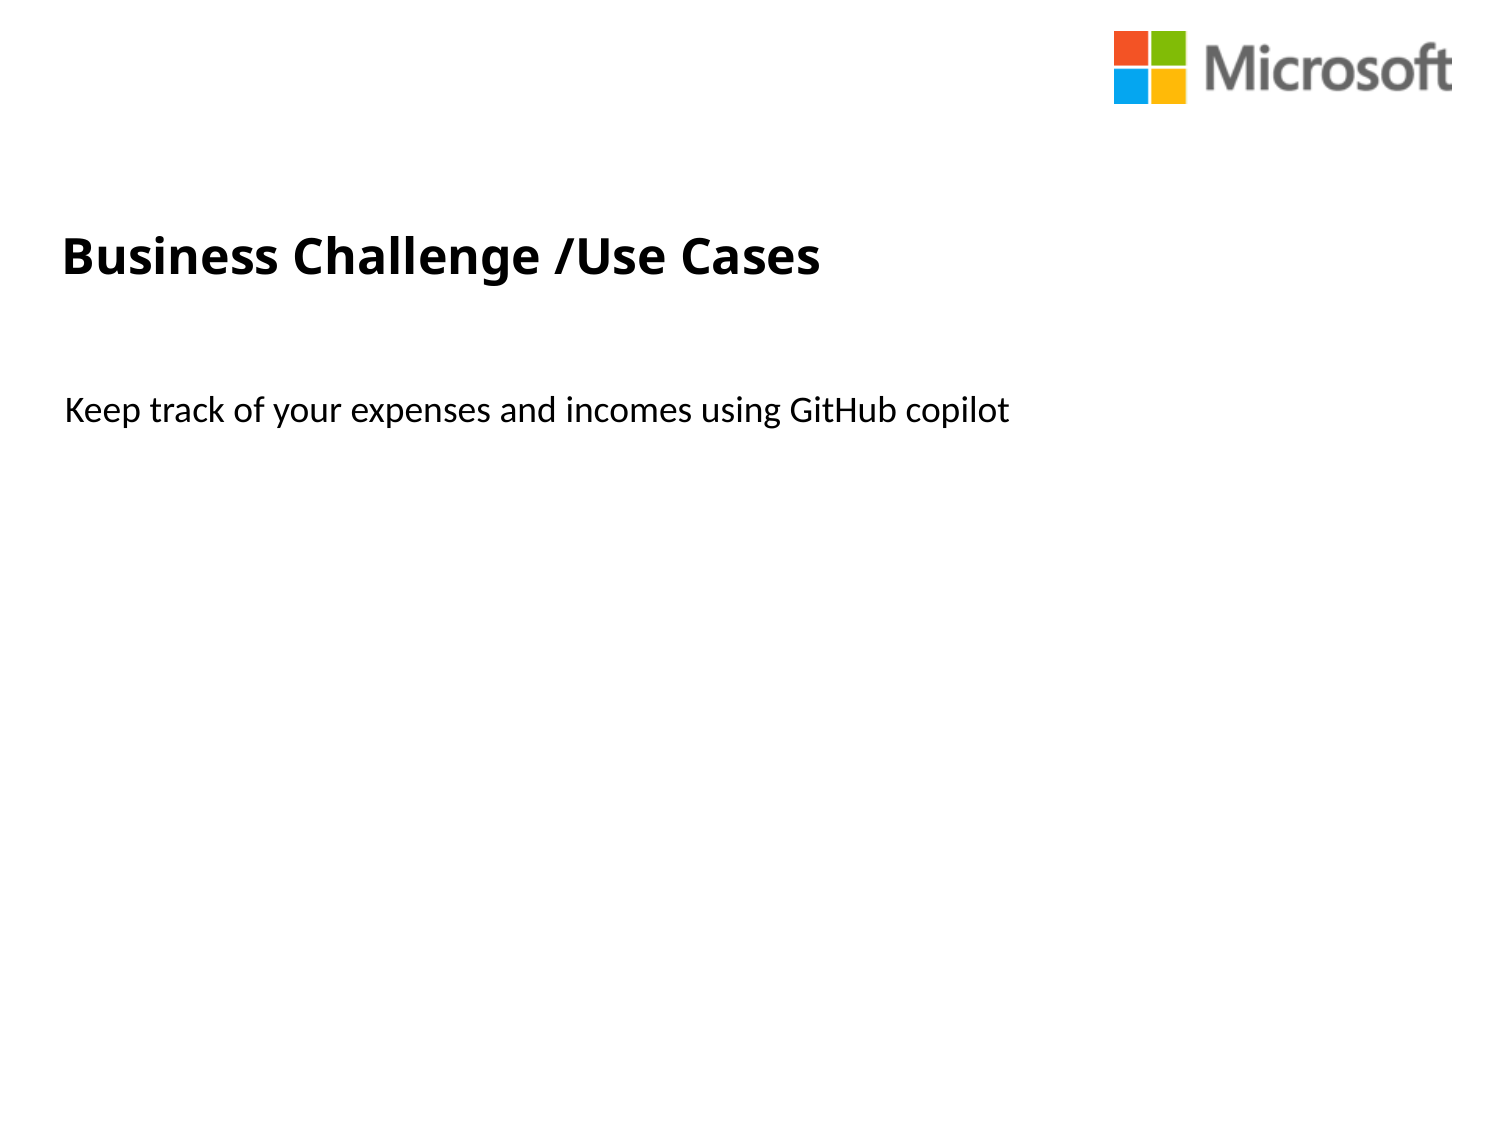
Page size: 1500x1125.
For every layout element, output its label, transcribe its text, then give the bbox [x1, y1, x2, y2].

text_box Business Challenge /Use Cases [46, 209, 1445, 362]
text_box Keep track of your expenses and incomes using GitHub copilot [57, 378, 1019, 438]
picture [1113, 31, 1452, 104]
